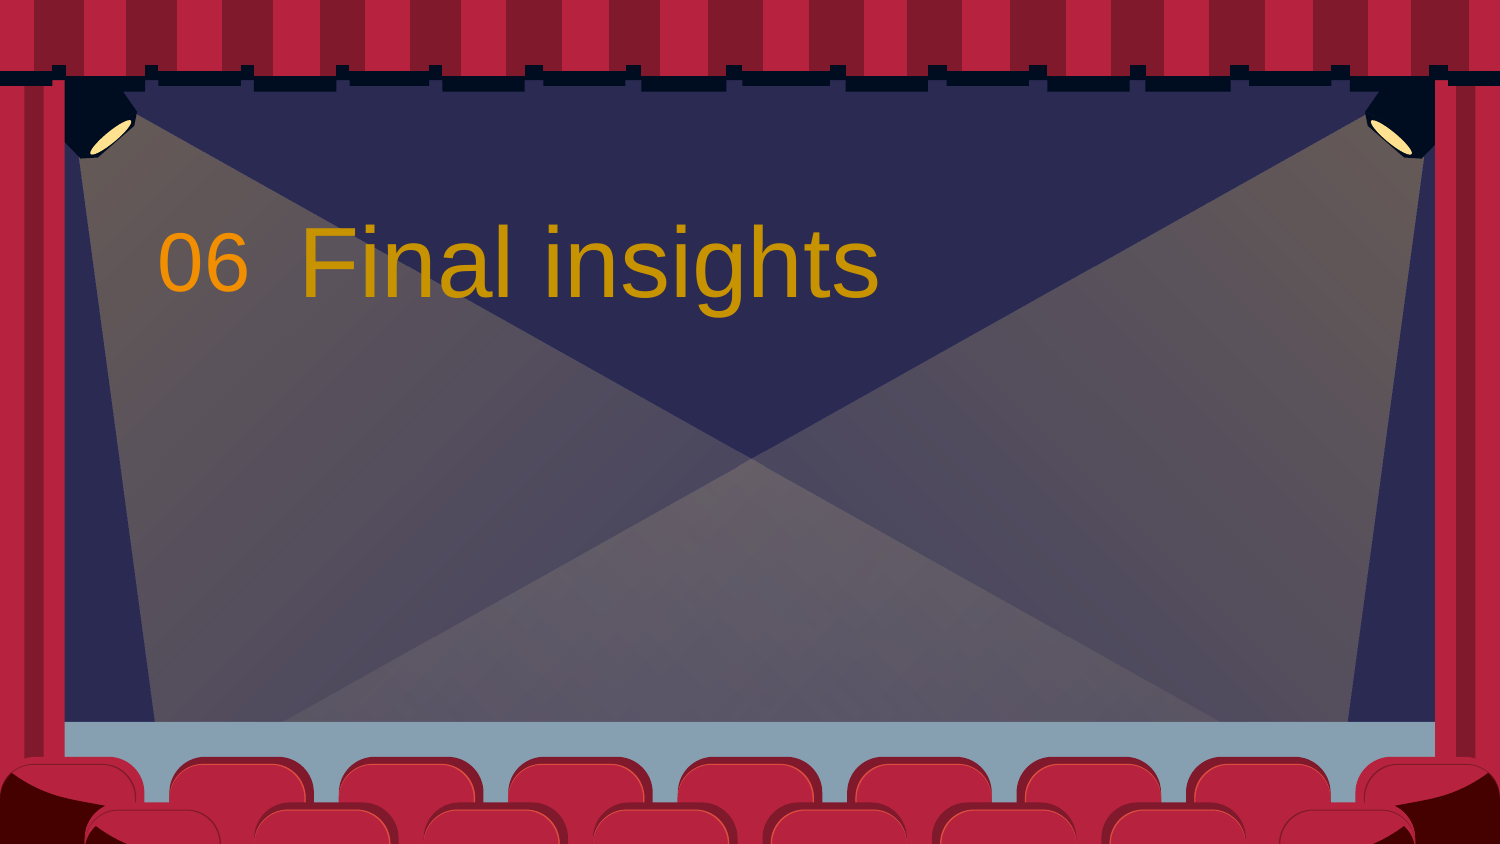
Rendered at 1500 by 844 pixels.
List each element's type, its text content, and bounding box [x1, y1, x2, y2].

text_box 06 [58, 114, 351, 402]
text_box Final insights [351, 189, 1092, 325]
